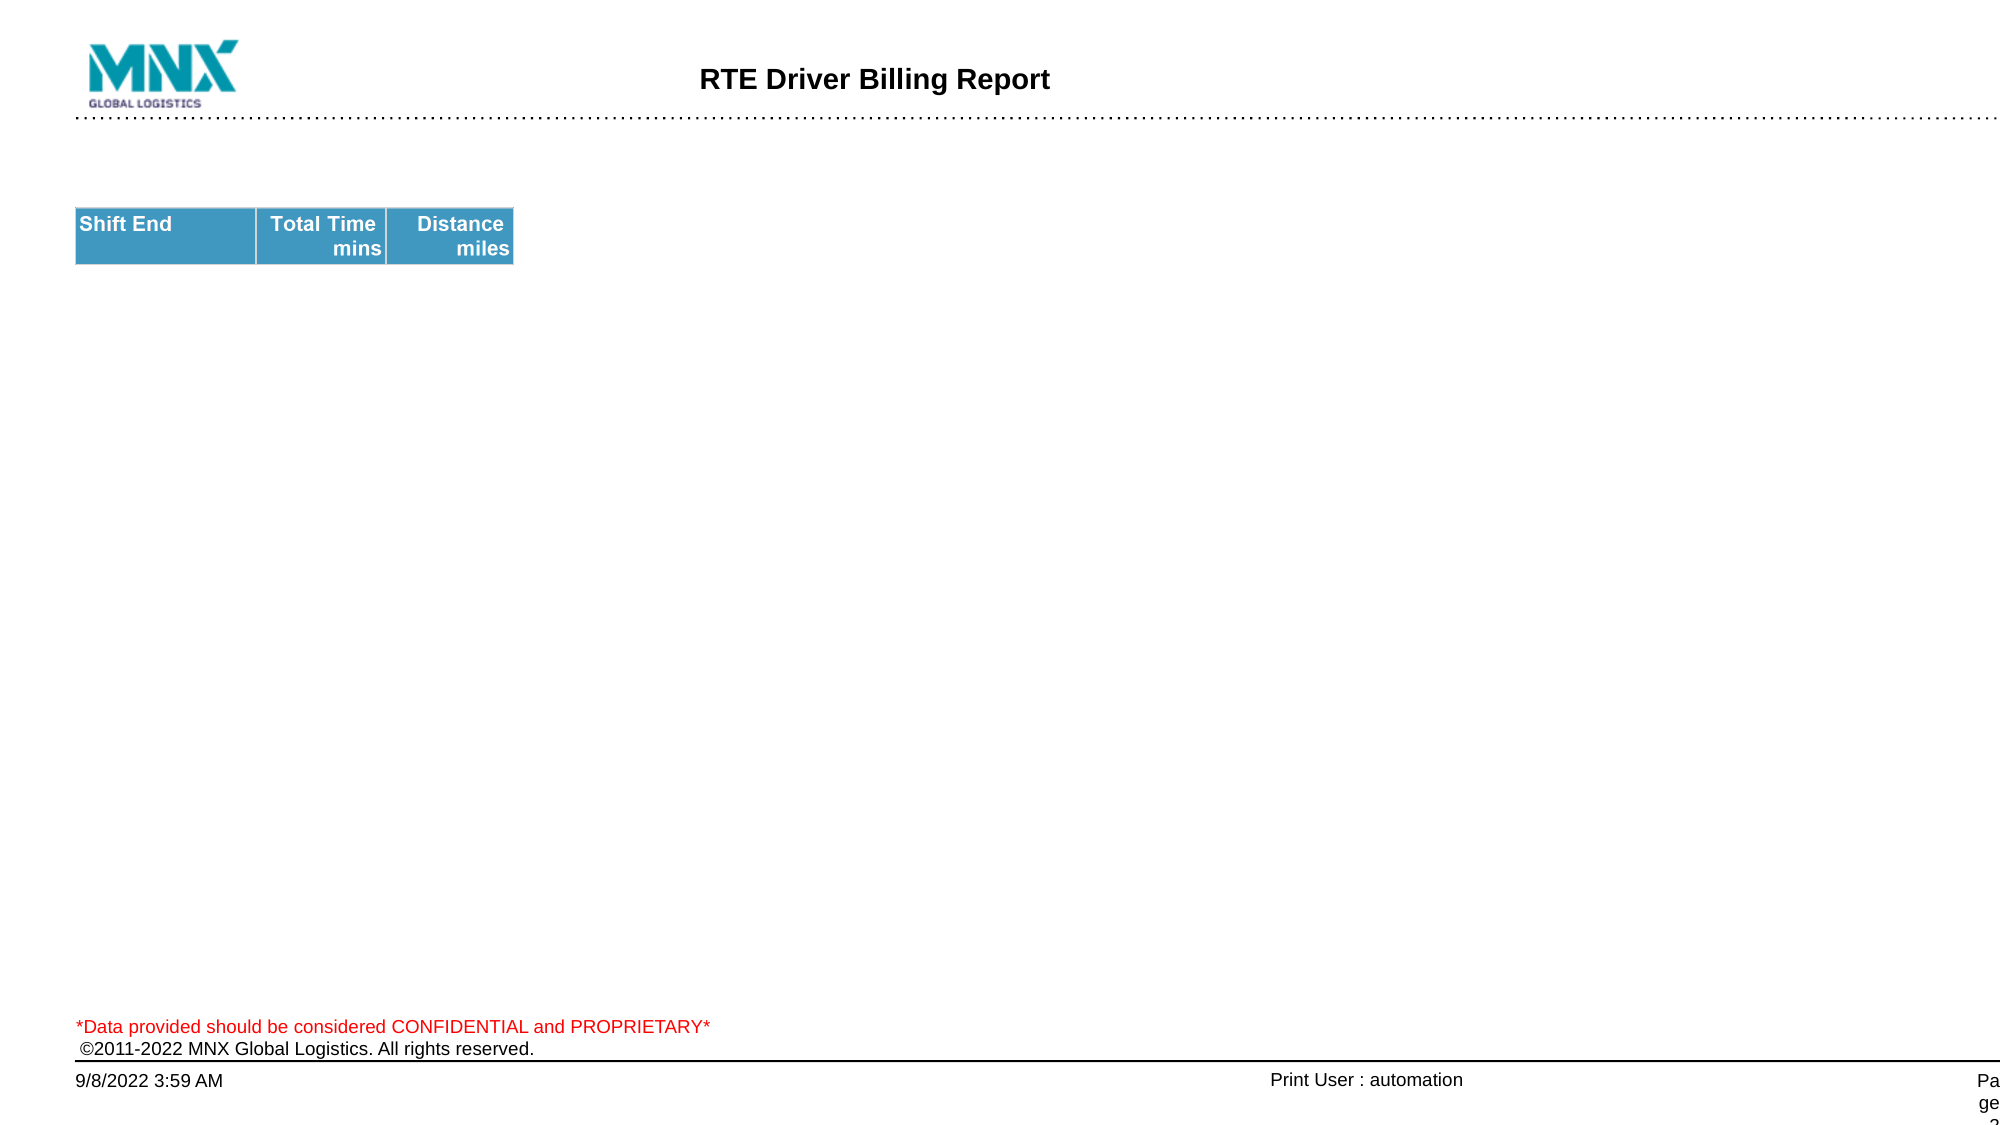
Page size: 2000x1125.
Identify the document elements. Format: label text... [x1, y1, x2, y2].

text_box Page 2 of 2 [1974, 1068, 2000, 1088]
text_box Print User : automation [1163, 1067, 1570, 1088]
text_box *Data provided should be considered CONFIDENTIAL and PROPRIETARY* [76, 1014, 1771, 1036]
text_box 9/8/2022 3:59 AM [75, 1068, 374, 1088]
picture [74, 207, 515, 266]
text_box RTE Driver Billing Report [490, 56, 1260, 99]
text_box ©2011-2022 MNX Global Logistics. All rights reserved. [75, 1036, 1770, 1058]
picture [75, 37, 286, 110]
